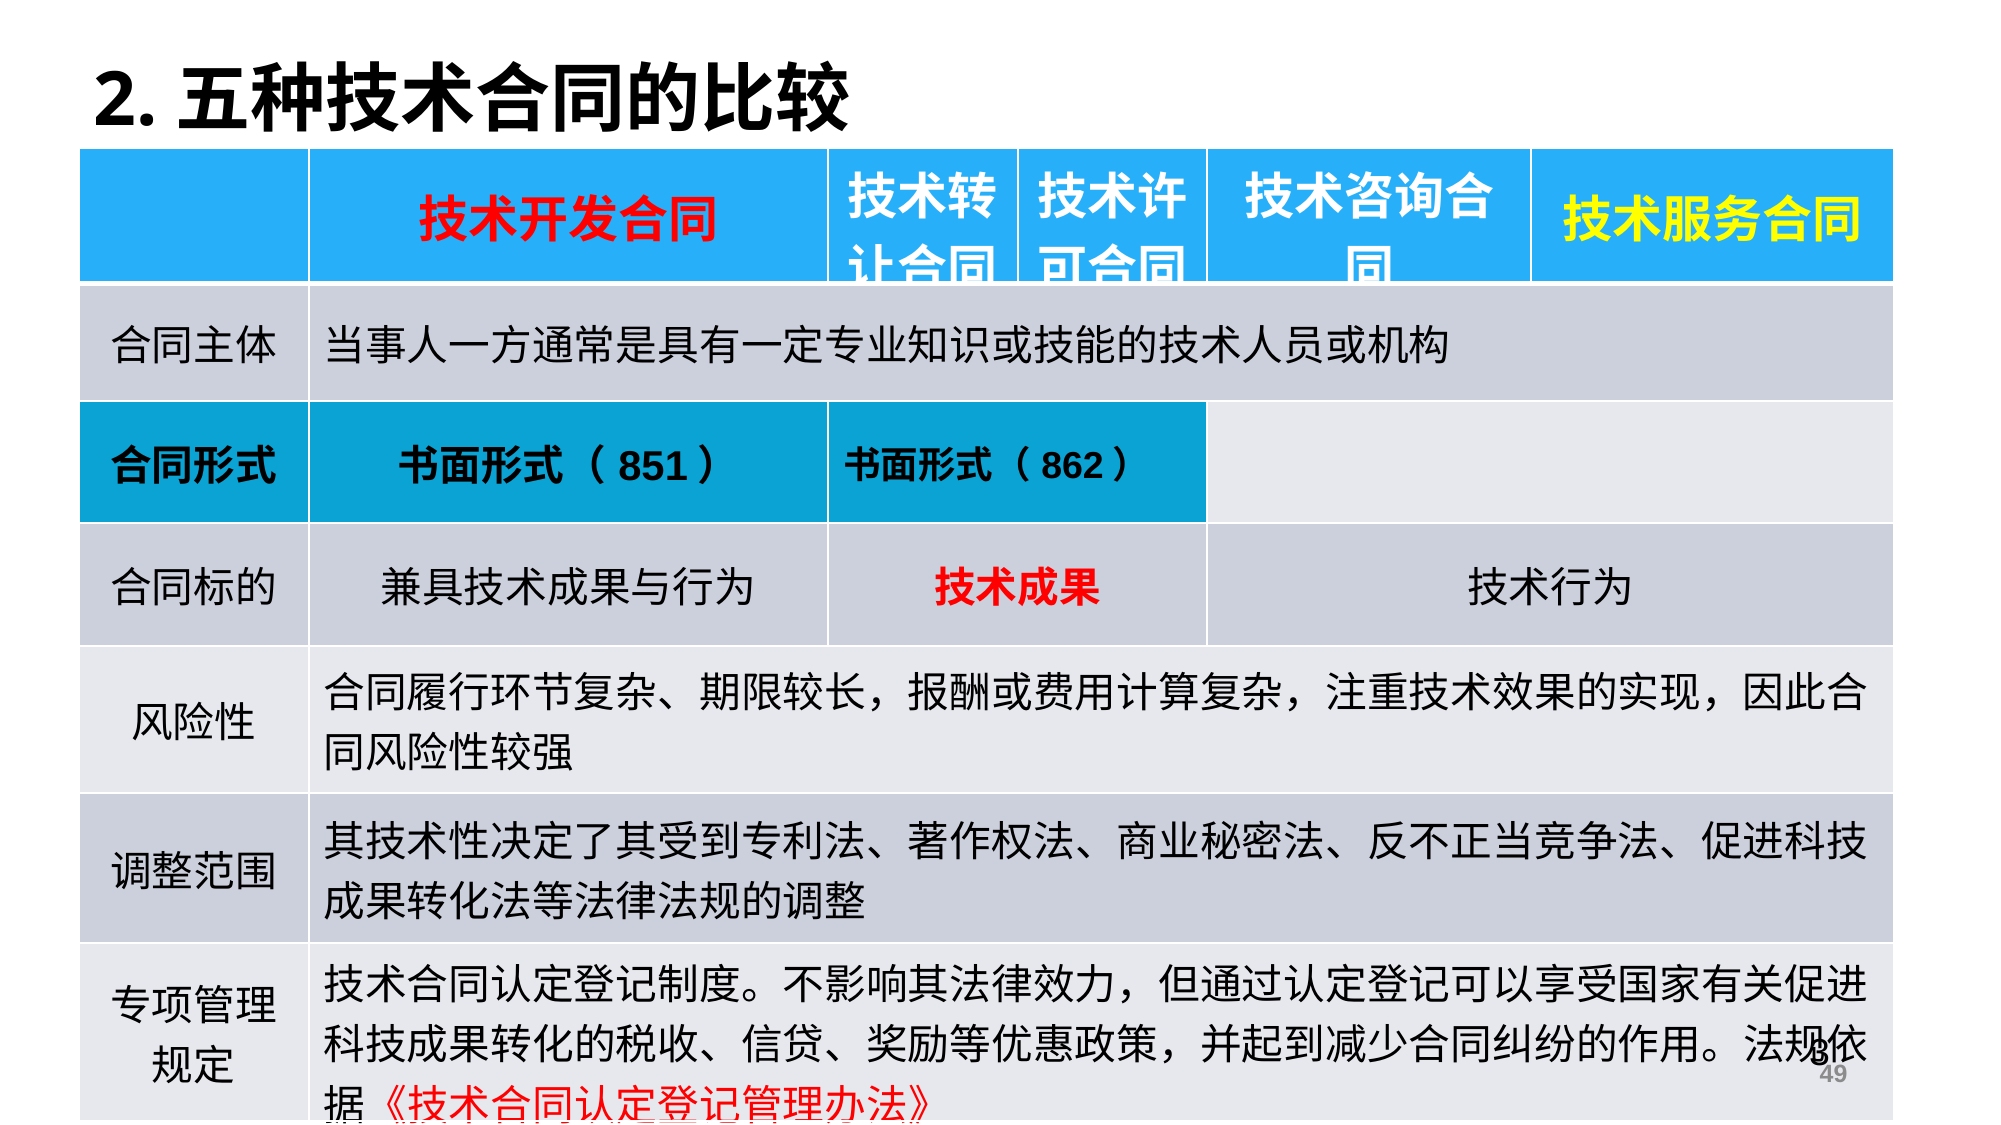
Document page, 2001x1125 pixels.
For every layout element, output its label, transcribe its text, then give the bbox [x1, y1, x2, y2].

table_cell 专项管理规定 [80, 944, 308, 1120]
table_cell [1208, 402, 1893, 522]
table_header [80, 149, 308, 281]
table_cell 合同履行环节复杂、期限较长，报酬或费用计算复杂，注重技术效果的实现，因此合同风险性较强 [310, 647, 1893, 792]
table_header 技术咨询合同 [1208, 149, 1530, 281]
slide_number 49 [1412, 1042, 1863, 1103]
table_cell 合同形式 [80, 402, 308, 522]
table_cell 兼具技术成果与行为 [310, 524, 827, 645]
table_cell 书面形式（862） [829, 402, 1206, 522]
table_cell 合同主体 [80, 286, 308, 400]
table_header 技术许可合同 [1019, 149, 1206, 281]
table_cell 技术成果 [829, 524, 1206, 645]
text_box 2.五种技术合同的比较 [78, 42, 1465, 148]
table_cell 调整范围 [80, 794, 308, 942]
table_cell 技术行为 [1208, 524, 1893, 645]
text_box 3 [1794, 1020, 1950, 1081]
footer [662, 1042, 1338, 1103]
table_cell 其技术性决定了其受到专利法、著作权法、商业秘密法、反不正当竞争法、促进科技成果转化法等法律法规的调整 [310, 794, 1893, 942]
table_header 技术转让合同 [829, 149, 1017, 281]
table_header 技术服务合同 [1532, 149, 1893, 281]
table_cell 当事人一方通常是具有一定专业知识或技能的技术人员或机构 [310, 286, 1893, 400]
table_cell 技术合同认定登记制度。不影响其法律效力，但通过认定登记可以享受国家有关促进科技成果转化的税收、信贷、奖励等优惠政策，并起到减少合同纠纷的作用。法规依据《技术合同认定登记管理办法》 [310, 944, 1893, 1120]
table_cell 书面形式（851） [310, 402, 827, 522]
table_cell 风险性 [80, 647, 308, 792]
table_cell 合同标的 [80, 524, 308, 645]
table_header 技术开发合同 [310, 149, 827, 281]
